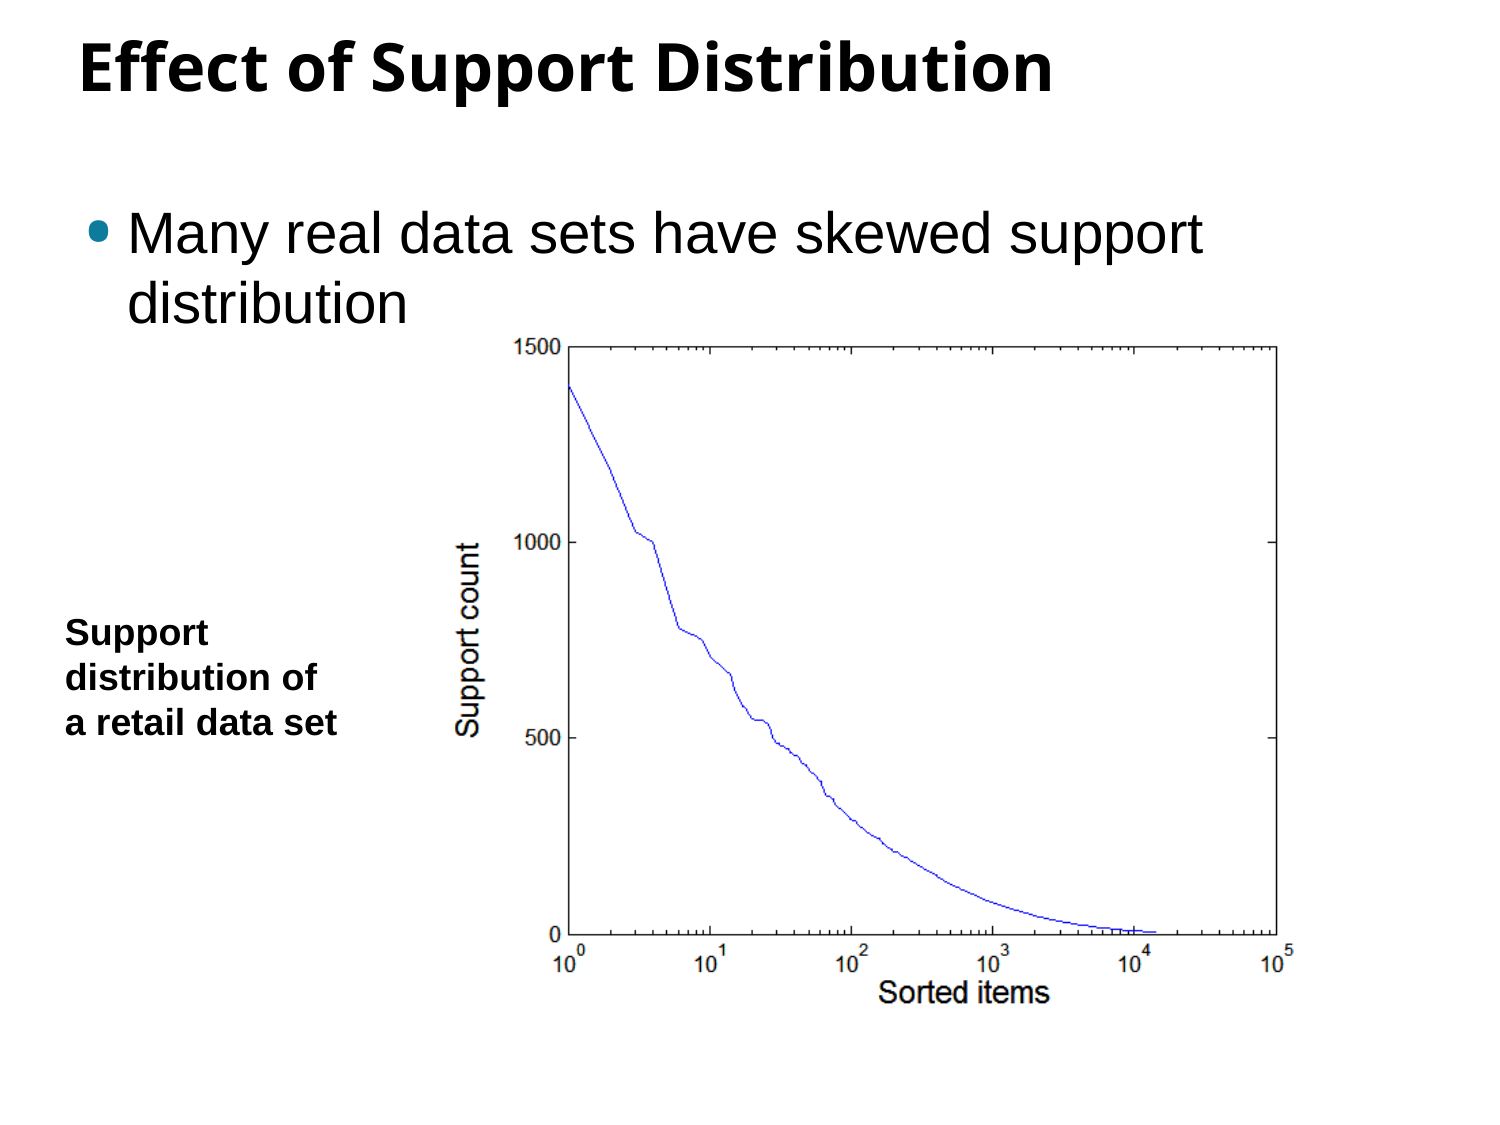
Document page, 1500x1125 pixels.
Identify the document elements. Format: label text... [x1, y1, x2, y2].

list Many real data sets have skewed support distribution [67, 187, 1432, 1038]
title Effect of Support Distribution [62, 22, 1421, 113]
text_box Support distribution of a retail data set [49, 599, 363, 751]
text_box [449, 312, 1363, 1013]
